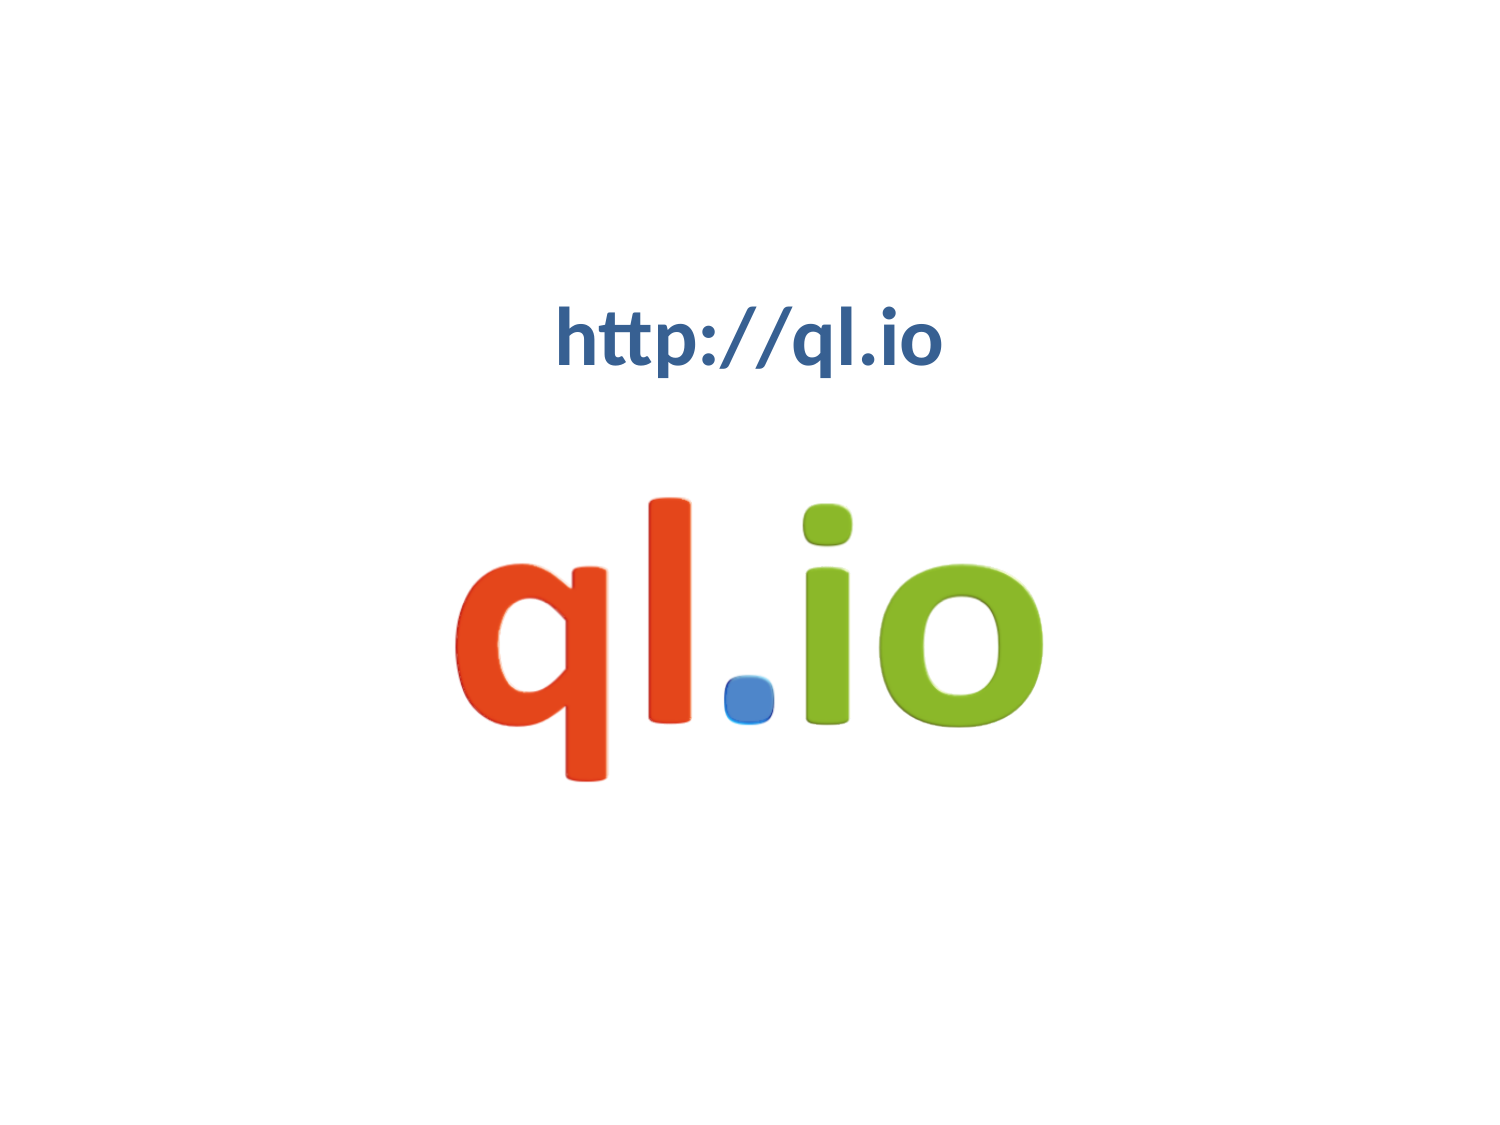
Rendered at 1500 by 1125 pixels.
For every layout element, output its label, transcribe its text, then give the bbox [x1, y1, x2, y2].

picture [447, 487, 1050, 788]
text_box http://ql.io [539, 275, 961, 390]
